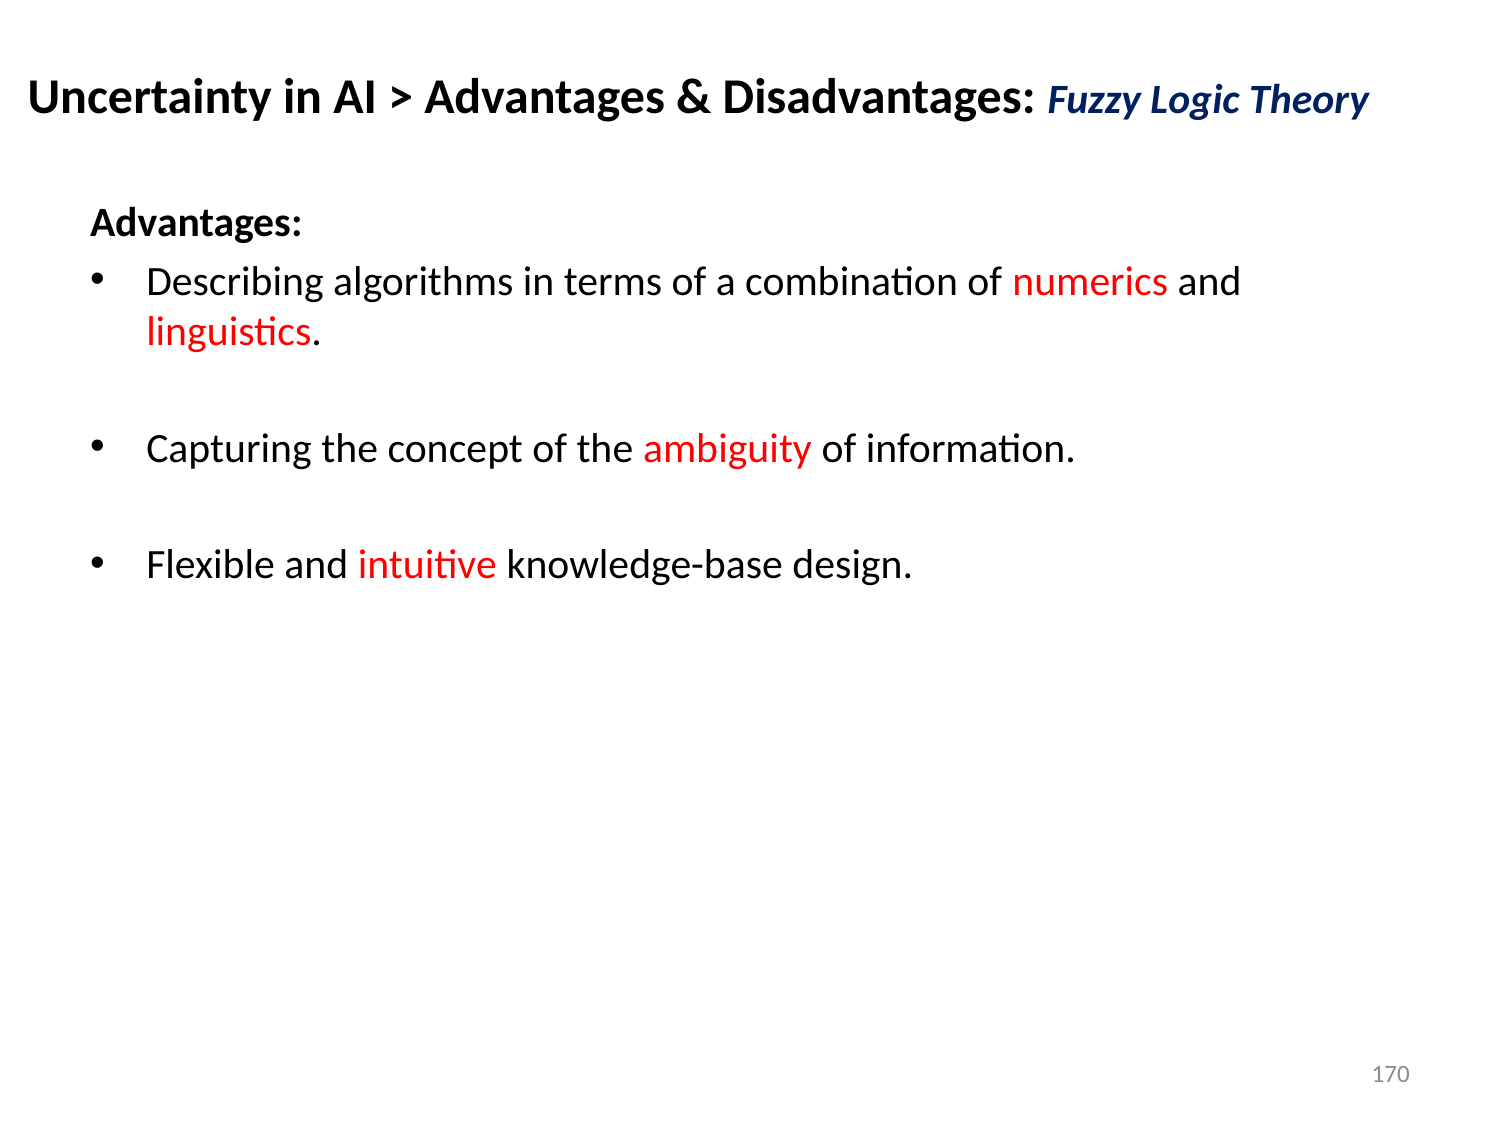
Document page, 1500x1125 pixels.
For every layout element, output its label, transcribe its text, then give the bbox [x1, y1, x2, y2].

text_box Advantages: Describing algorithms in terms of a combination of numerics and linguistics. Capturing the concept of the ambiguity of information. Flexible and intuitive knowledge-base design. [74, 188, 1422, 1050]
slide_number 170 [1074, 1042, 1425, 1103]
text_box Uncertainty in AI > Advantages & Disadvantages: Fuzzy Logic Theory [12, 0, 1488, 188]
